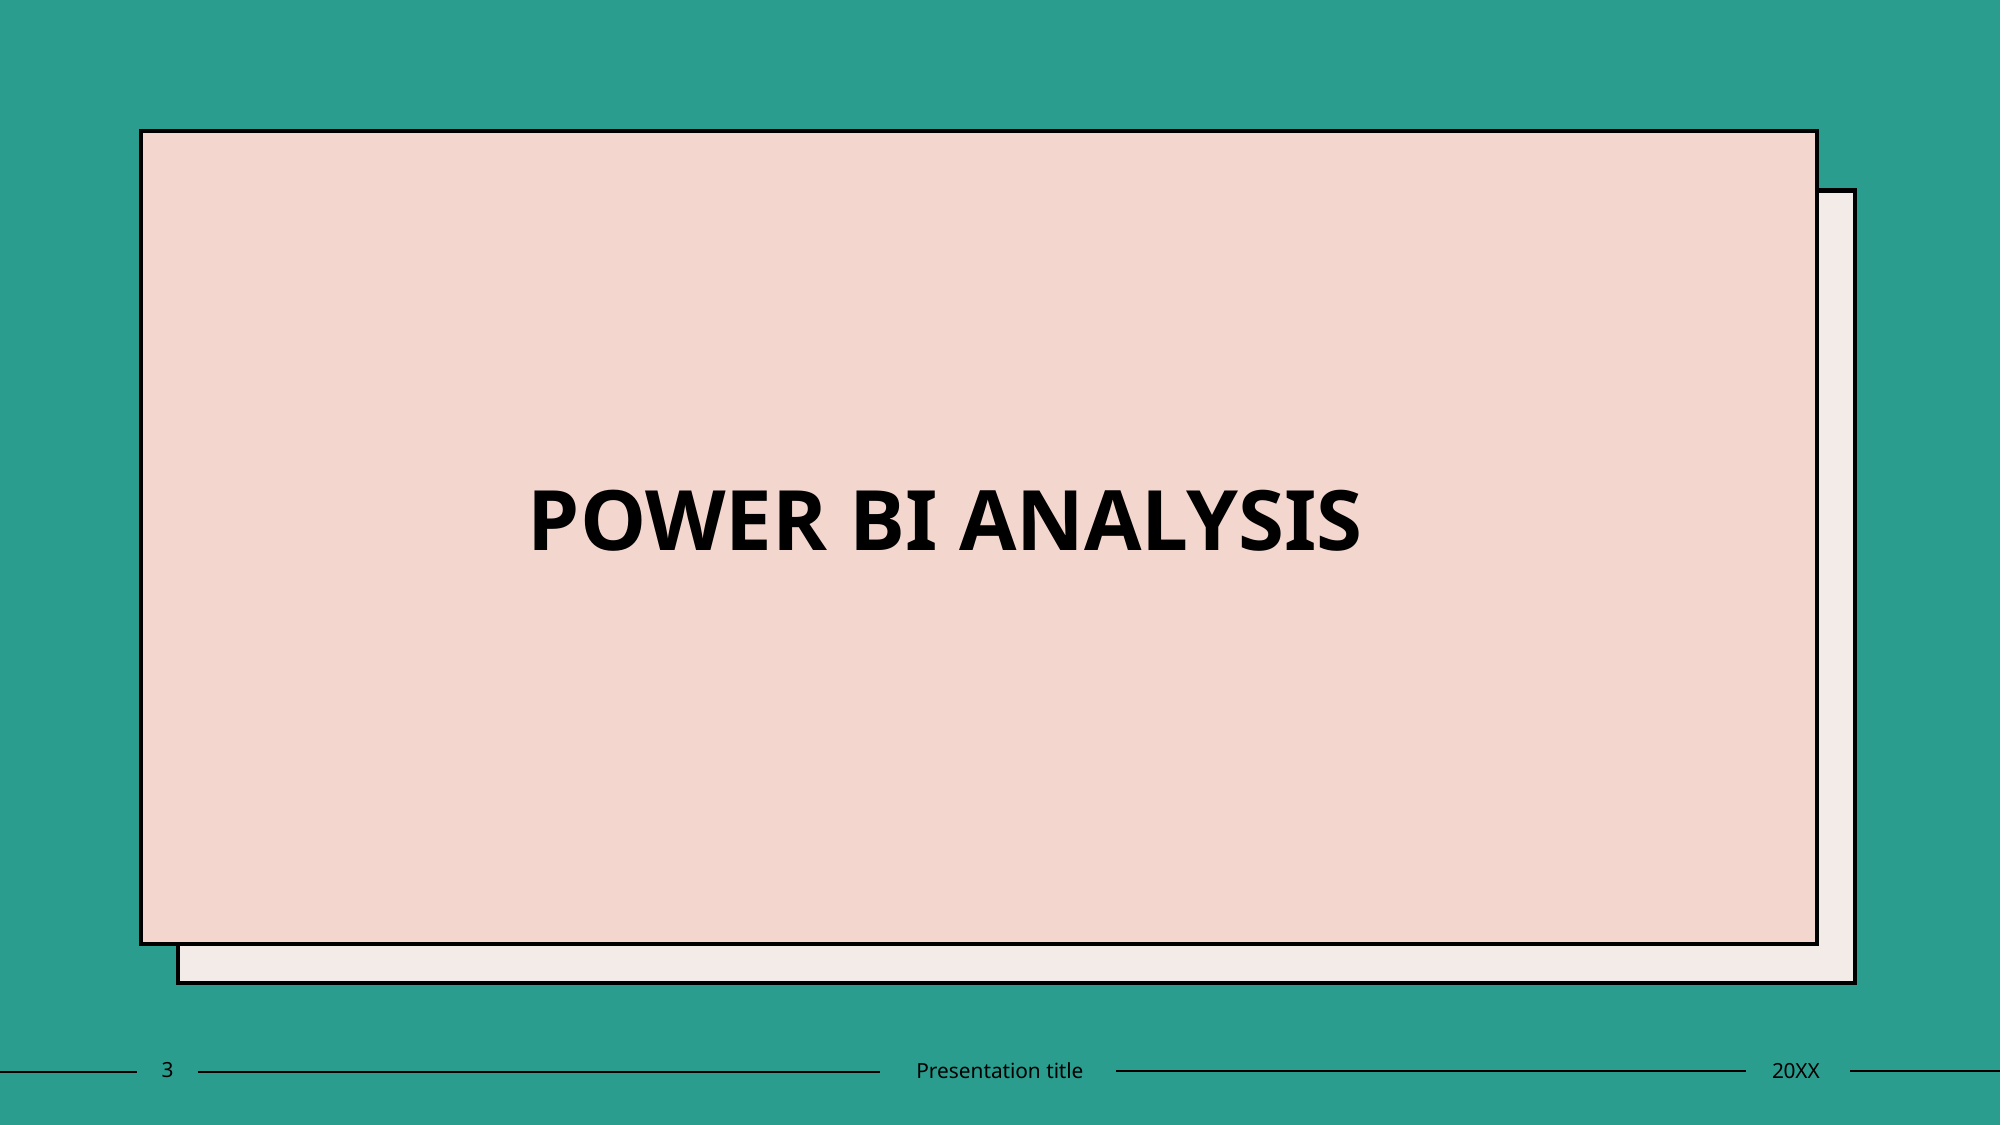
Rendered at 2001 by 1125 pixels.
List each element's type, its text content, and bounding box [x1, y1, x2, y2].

slide_number 20XX [1743, 1050, 1849, 1091]
title POWER BI ANALYSIS [469, 397, 1532, 650]
slide_number 3 [137, 1050, 198, 1091]
footer Presentation title [879, 1050, 1120, 1091]
